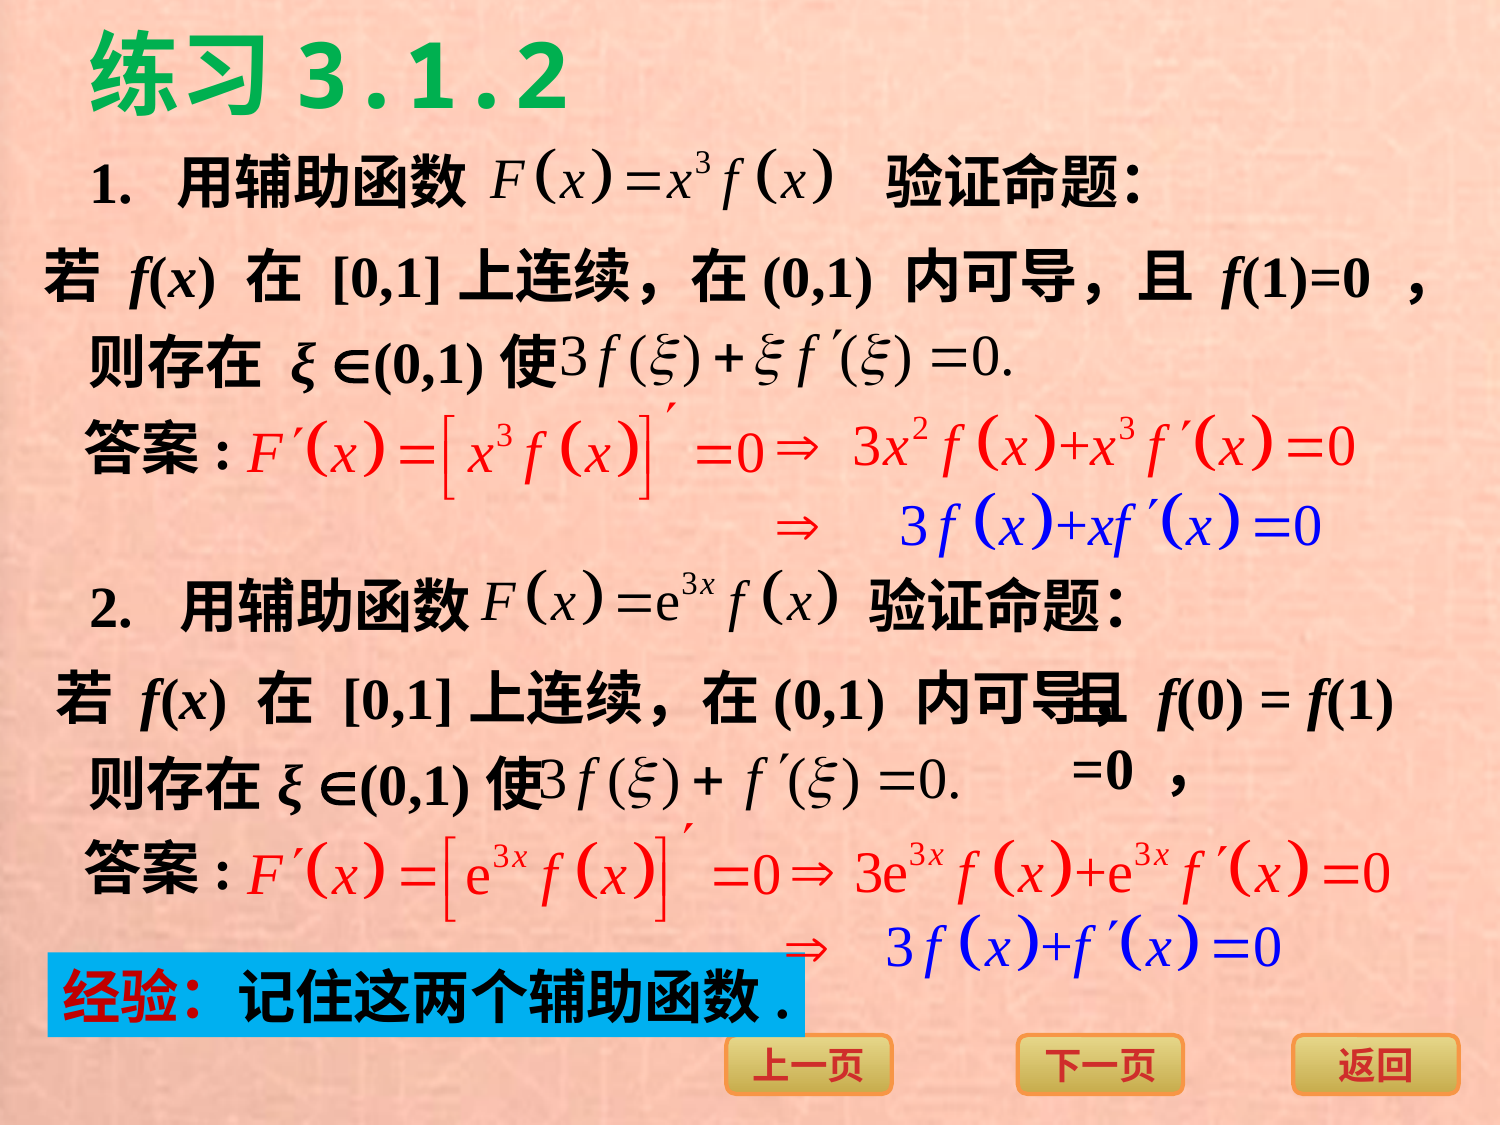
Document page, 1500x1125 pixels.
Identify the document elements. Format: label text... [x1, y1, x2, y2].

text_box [773, 509, 837, 552]
text_box 经验：记住这两个辅助函数. [47, 952, 805, 1038]
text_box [485, 143, 833, 224]
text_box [476, 565, 838, 645]
text_box 且 f(0) = f(1) =0 ， [1057, 653, 1500, 809]
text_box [242, 805, 786, 928]
text_box 则存在ξ (0,1)使 [73, 739, 563, 823]
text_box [557, 326, 1015, 394]
text_box 2. [74, 562, 148, 647]
picture [0, 1, 1500, 1125]
text_box 答案: [68, 403, 237, 489]
text_box 若 f(x) 在 [0,1]上连续，在(0,1) 内可导， [40, 653, 1057, 739]
text_box 用辅助函数 [164, 562, 486, 647]
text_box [897, 490, 1327, 571]
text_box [850, 409, 1360, 492]
text_box 练习3.1.2 [74, 9, 1425, 138]
text_box 验证命题： [853, 562, 1175, 647]
text_box 答案: [68, 823, 237, 909]
text_box 则存在 ξ (0,1)使 [74, 317, 573, 403]
text_box 1. [74, 137, 149, 223]
text_box 用辅助函数 [161, 137, 483, 223]
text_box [242, 384, 768, 507]
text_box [536, 750, 962, 818]
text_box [787, 854, 847, 898]
text_box 若 f(x) 在 [0,1]上连续，在(0,1) 内可导，且 f(1)=0 ， [29, 231, 1474, 317]
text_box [853, 834, 1395, 918]
text_box 验证命题： [870, 137, 1192, 223]
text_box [883, 911, 1285, 992]
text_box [781, 930, 846, 974]
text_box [773, 429, 837, 472]
